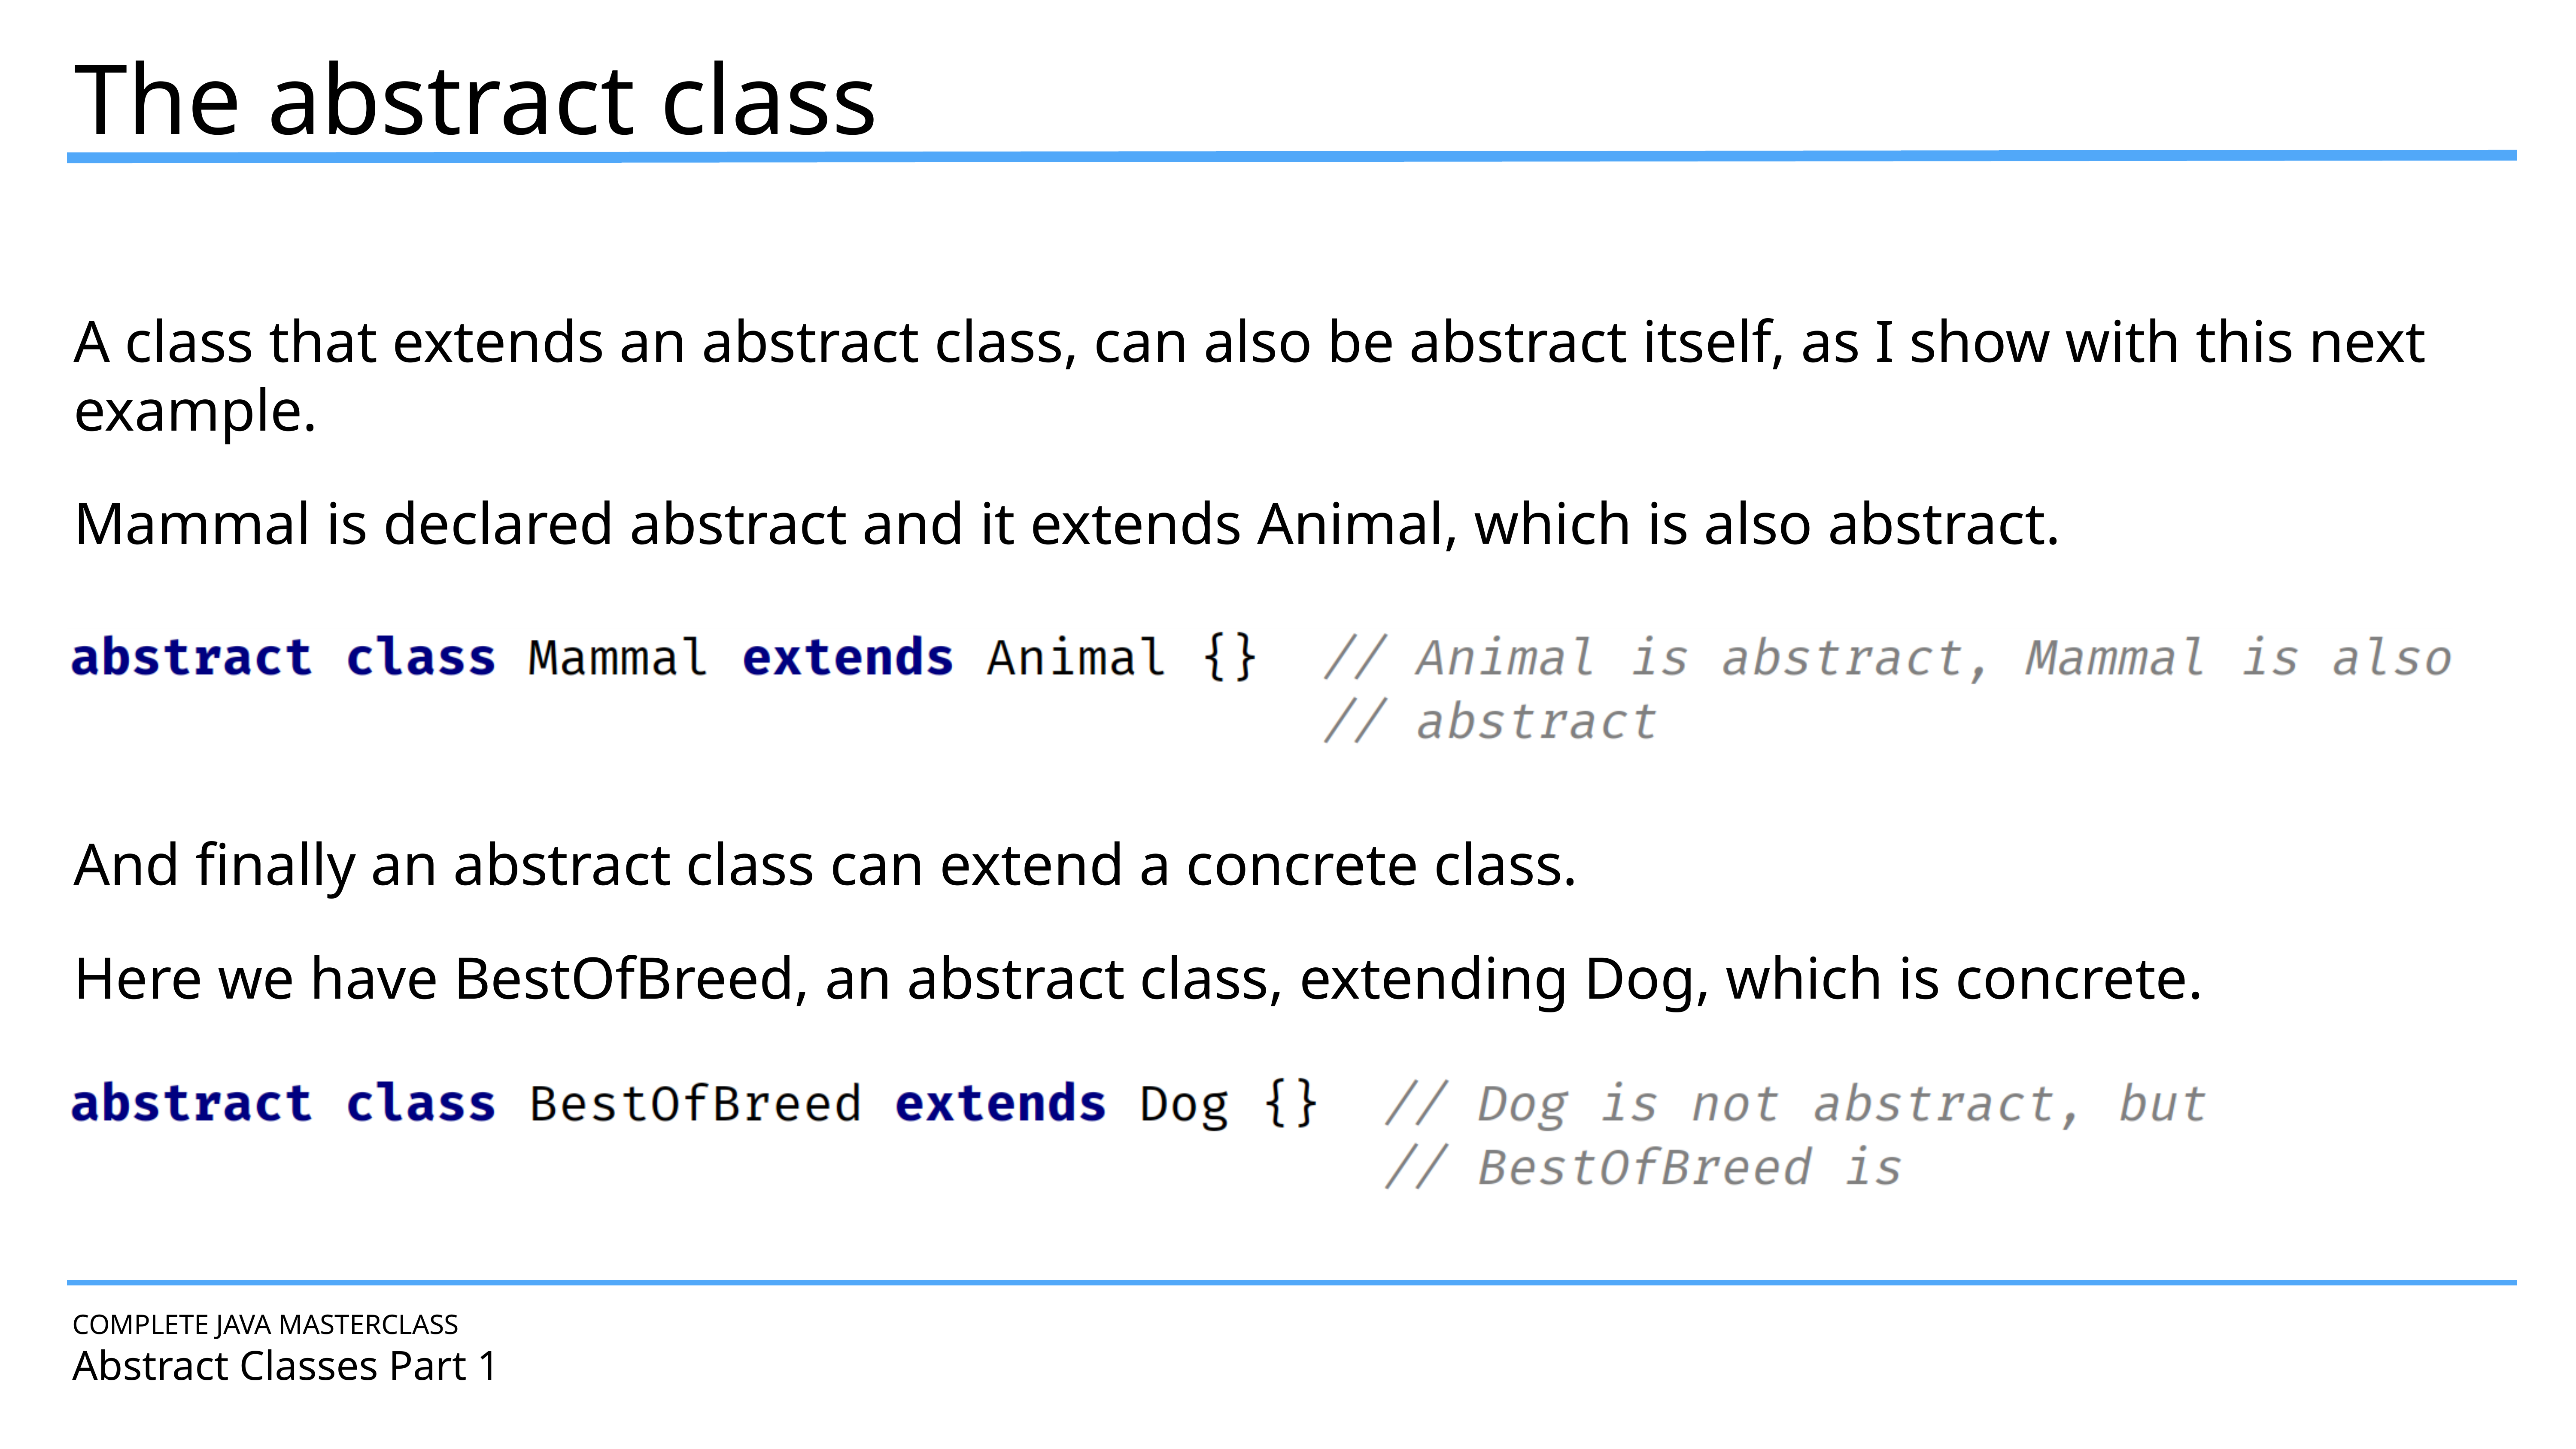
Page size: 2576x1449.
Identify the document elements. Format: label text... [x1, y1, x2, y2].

picture [67, 628, 2453, 747]
text_box The abstract class [68, 32, 884, 159]
text_box A class that extends an abstract class, can also be abstract itself, as I show with this next example. Mammal is declared abstract and it extends Animal, which is also abstract. And finally an abstract class can extend a concrete class. Here we have BestOfBreed, an abstract class, extending Dog, which is concrete. [67, 301, 2517, 1139]
picture [67, 1072, 2453, 1197]
text_box COMPLETE JAVA MASTERCLASS Abstract Classes Part 1 [67, 1302, 1195, 1394]
